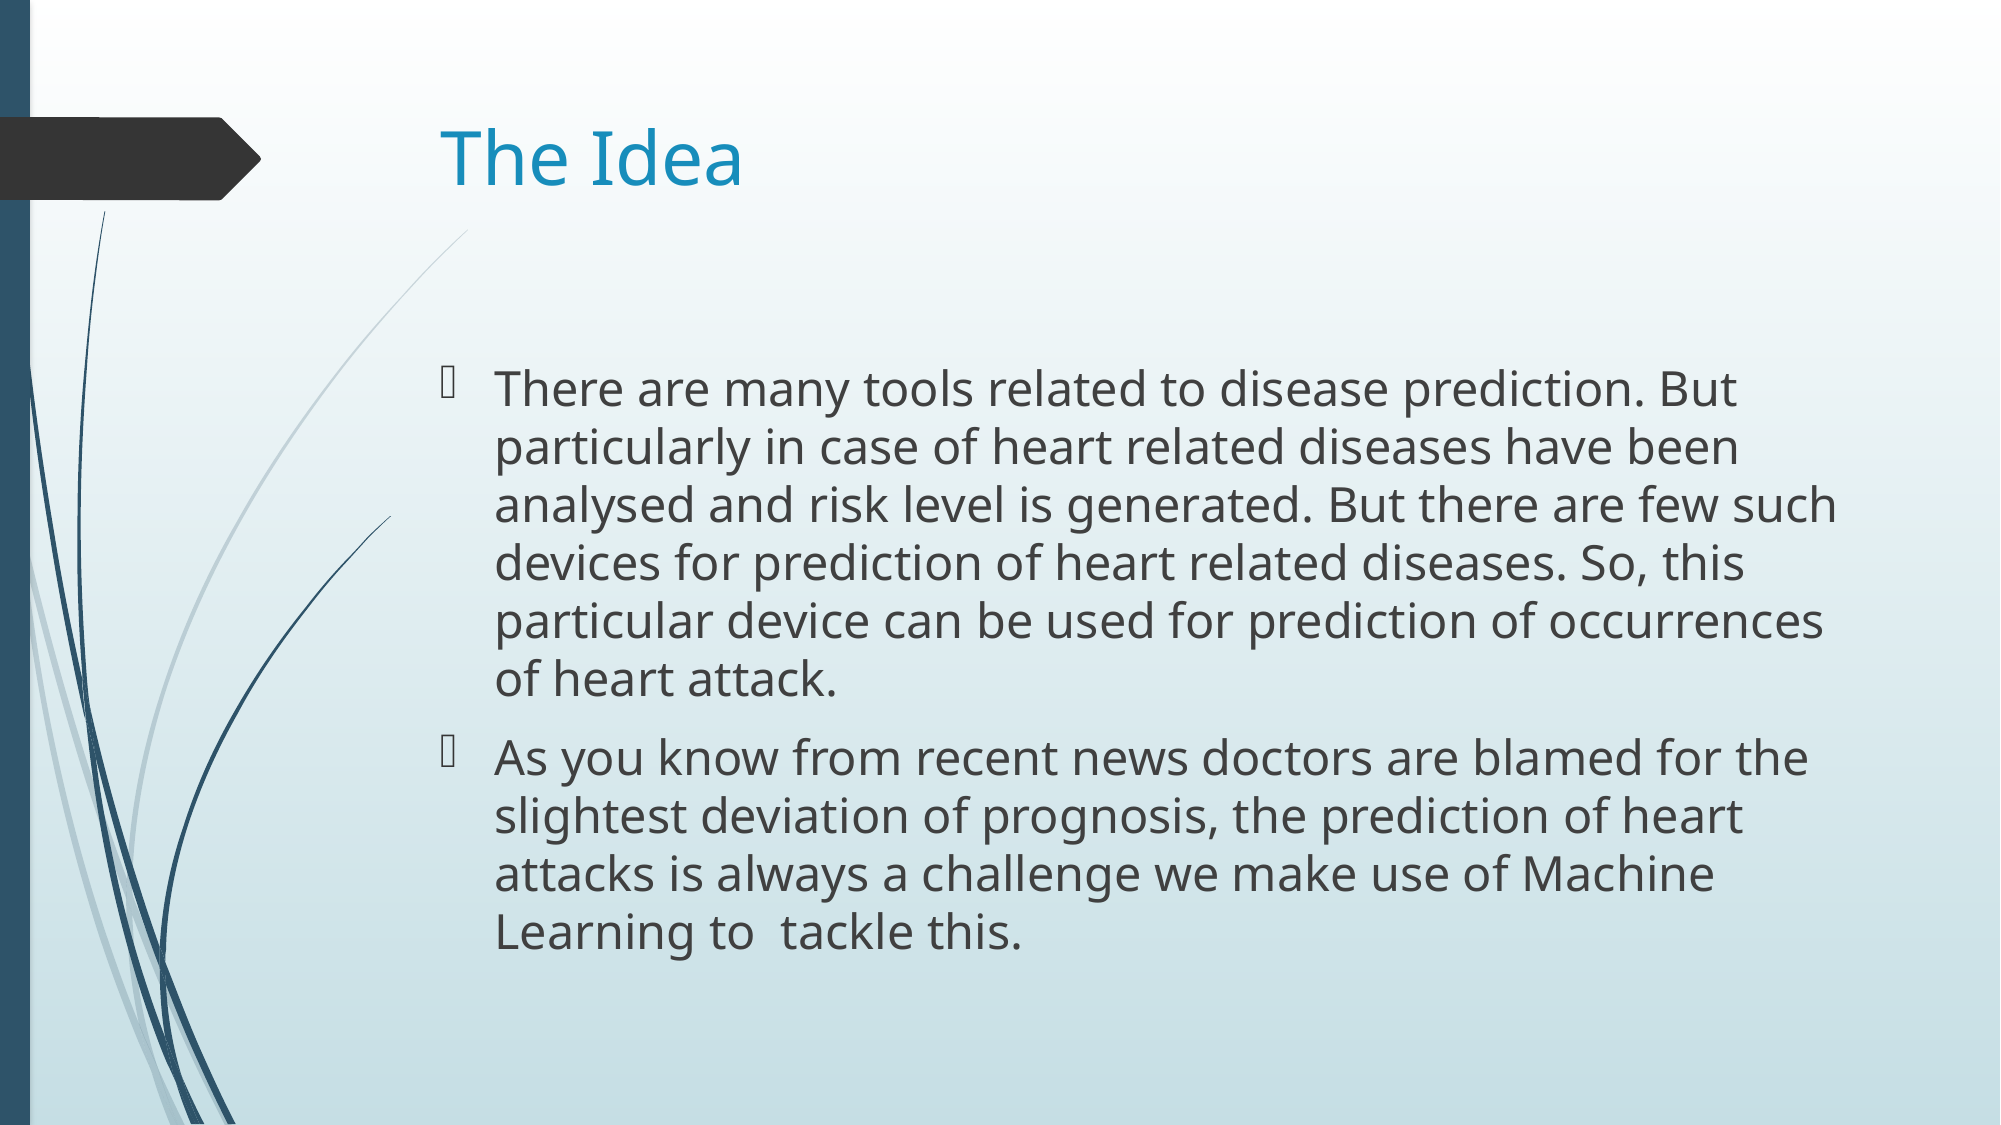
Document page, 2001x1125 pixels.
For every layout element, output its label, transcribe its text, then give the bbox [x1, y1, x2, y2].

title The Idea [425, 102, 1888, 313]
list There are many tools related to disease prediction. But particularly in case of heart related diseases have been analysed and risk level is generated. But there are few such devices for prediction of heart related diseases. So, this particular device can be used for prediction of occurrences of heart attack. As you know from recent news doctors are blamed for the slightest deviation of prognosis, the prediction of heart attacks is always a challenge we make use of Machine Learning to tackle this. [424, 350, 1888, 970]
